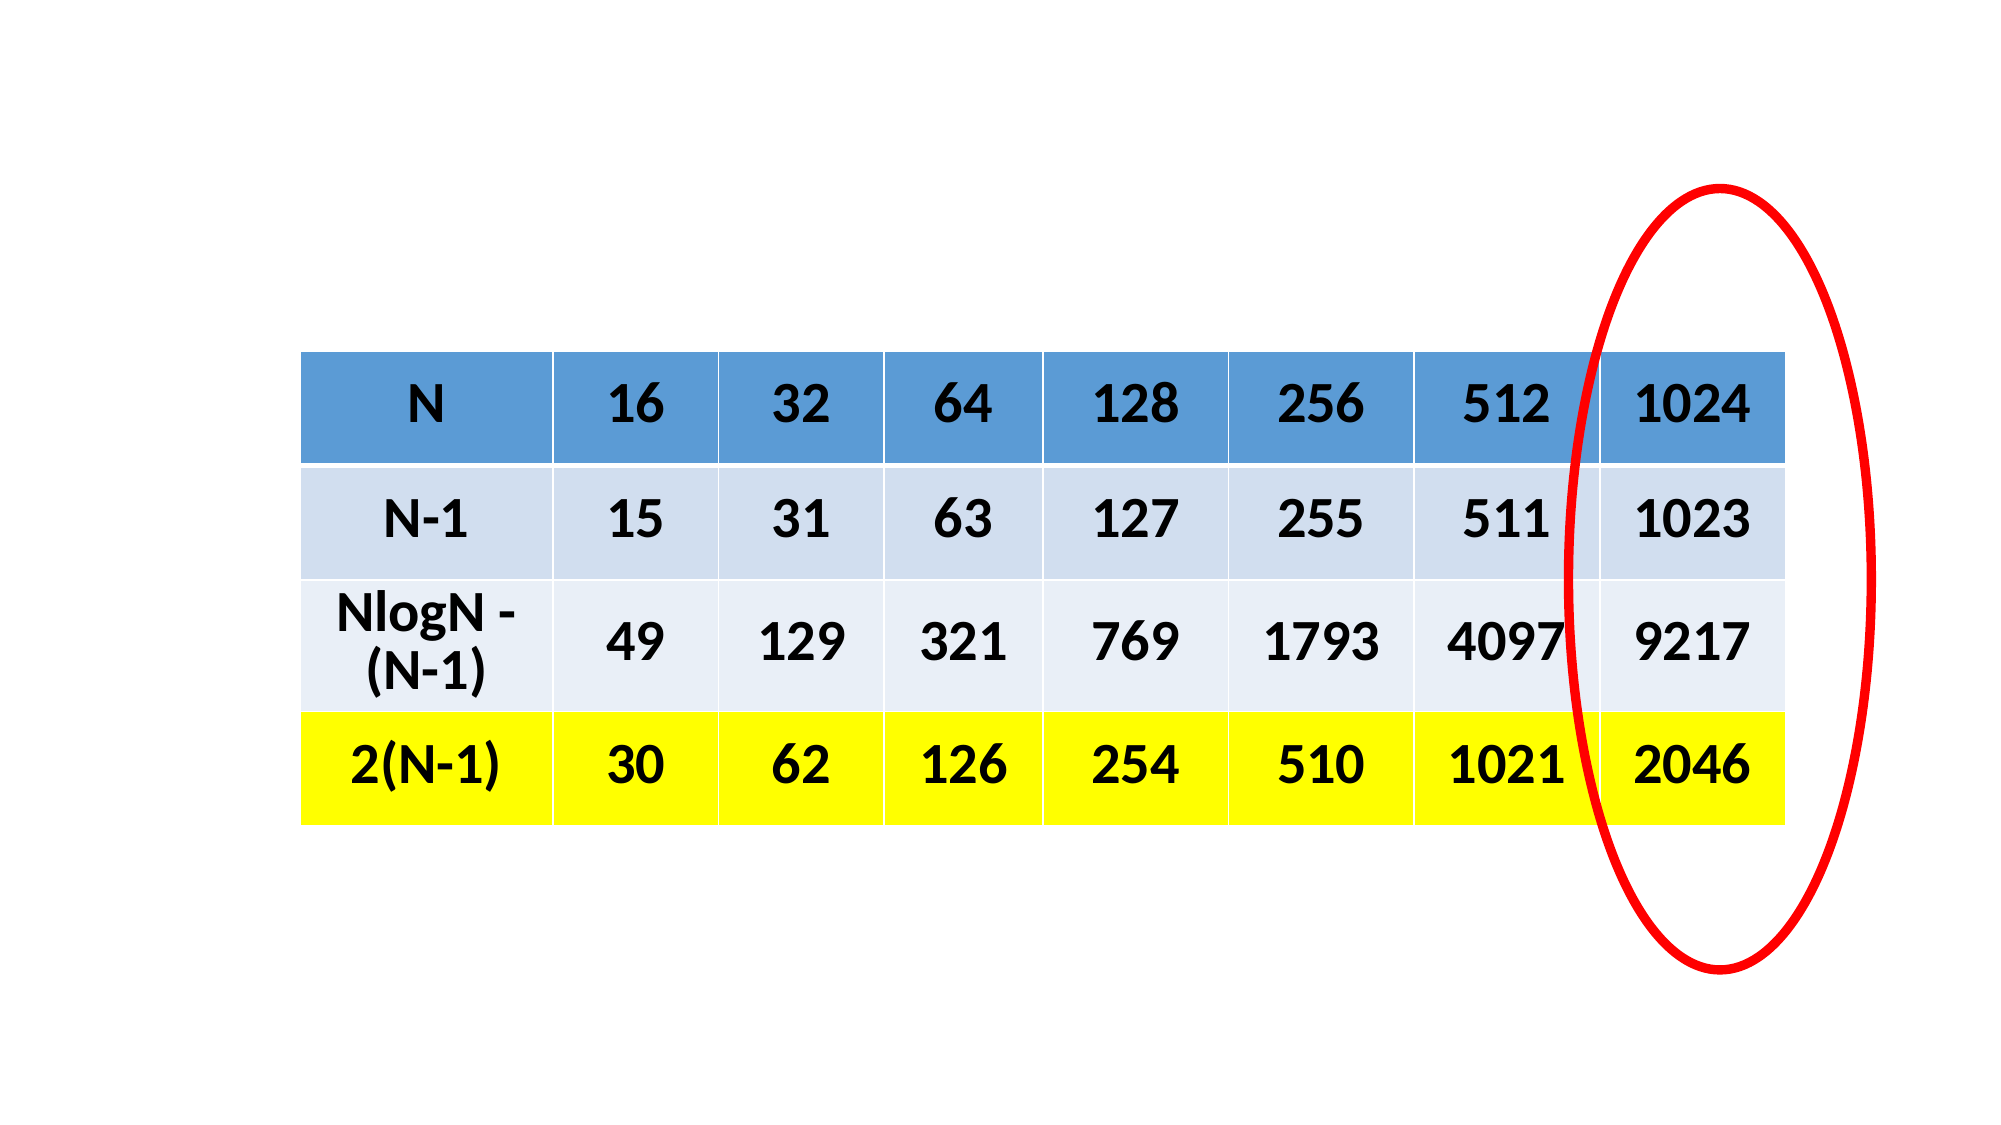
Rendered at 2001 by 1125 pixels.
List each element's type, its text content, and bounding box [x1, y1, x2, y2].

table_cell 2(N-1) [301, 712, 552, 825]
table_cell 127 [1044, 468, 1228, 579]
table_cell 769 [1044, 581, 1228, 711]
table_cell 126 [885, 712, 1042, 825]
table_header 16 [554, 352, 718, 463]
table_cell 49 [554, 581, 718, 711]
table_header 256 [1229, 352, 1413, 463]
table_header 64 [885, 352, 1042, 463]
table_cell N-1 [301, 468, 552, 579]
table_cell 255 [1229, 468, 1413, 579]
table_header N [301, 352, 552, 463]
table_cell 62 [719, 712, 883, 825]
table_cell 510 [1229, 712, 1413, 825]
text_box [1567, 187, 1873, 971]
table_cell 129 [719, 581, 883, 711]
table_cell 4097 [1415, 581, 1576, 711]
table_header 32 [719, 352, 883, 463]
table_cell 31 [719, 468, 883, 579]
table_cell 30 [554, 712, 718, 825]
table_cell 63 [885, 468, 1042, 579]
table_cell 321 [885, 581, 1042, 711]
table_header 128 [1044, 352, 1228, 463]
table_cell NlogN -(N-1) [301, 581, 552, 711]
table_cell 254 [1044, 712, 1228, 825]
table_cell 511 [1415, 468, 1573, 579]
table_cell 15 [554, 468, 718, 579]
table_cell 1021 [1415, 712, 1599, 825]
table_cell 1793 [1229, 581, 1413, 711]
table_header 512 [1415, 352, 1595, 463]
